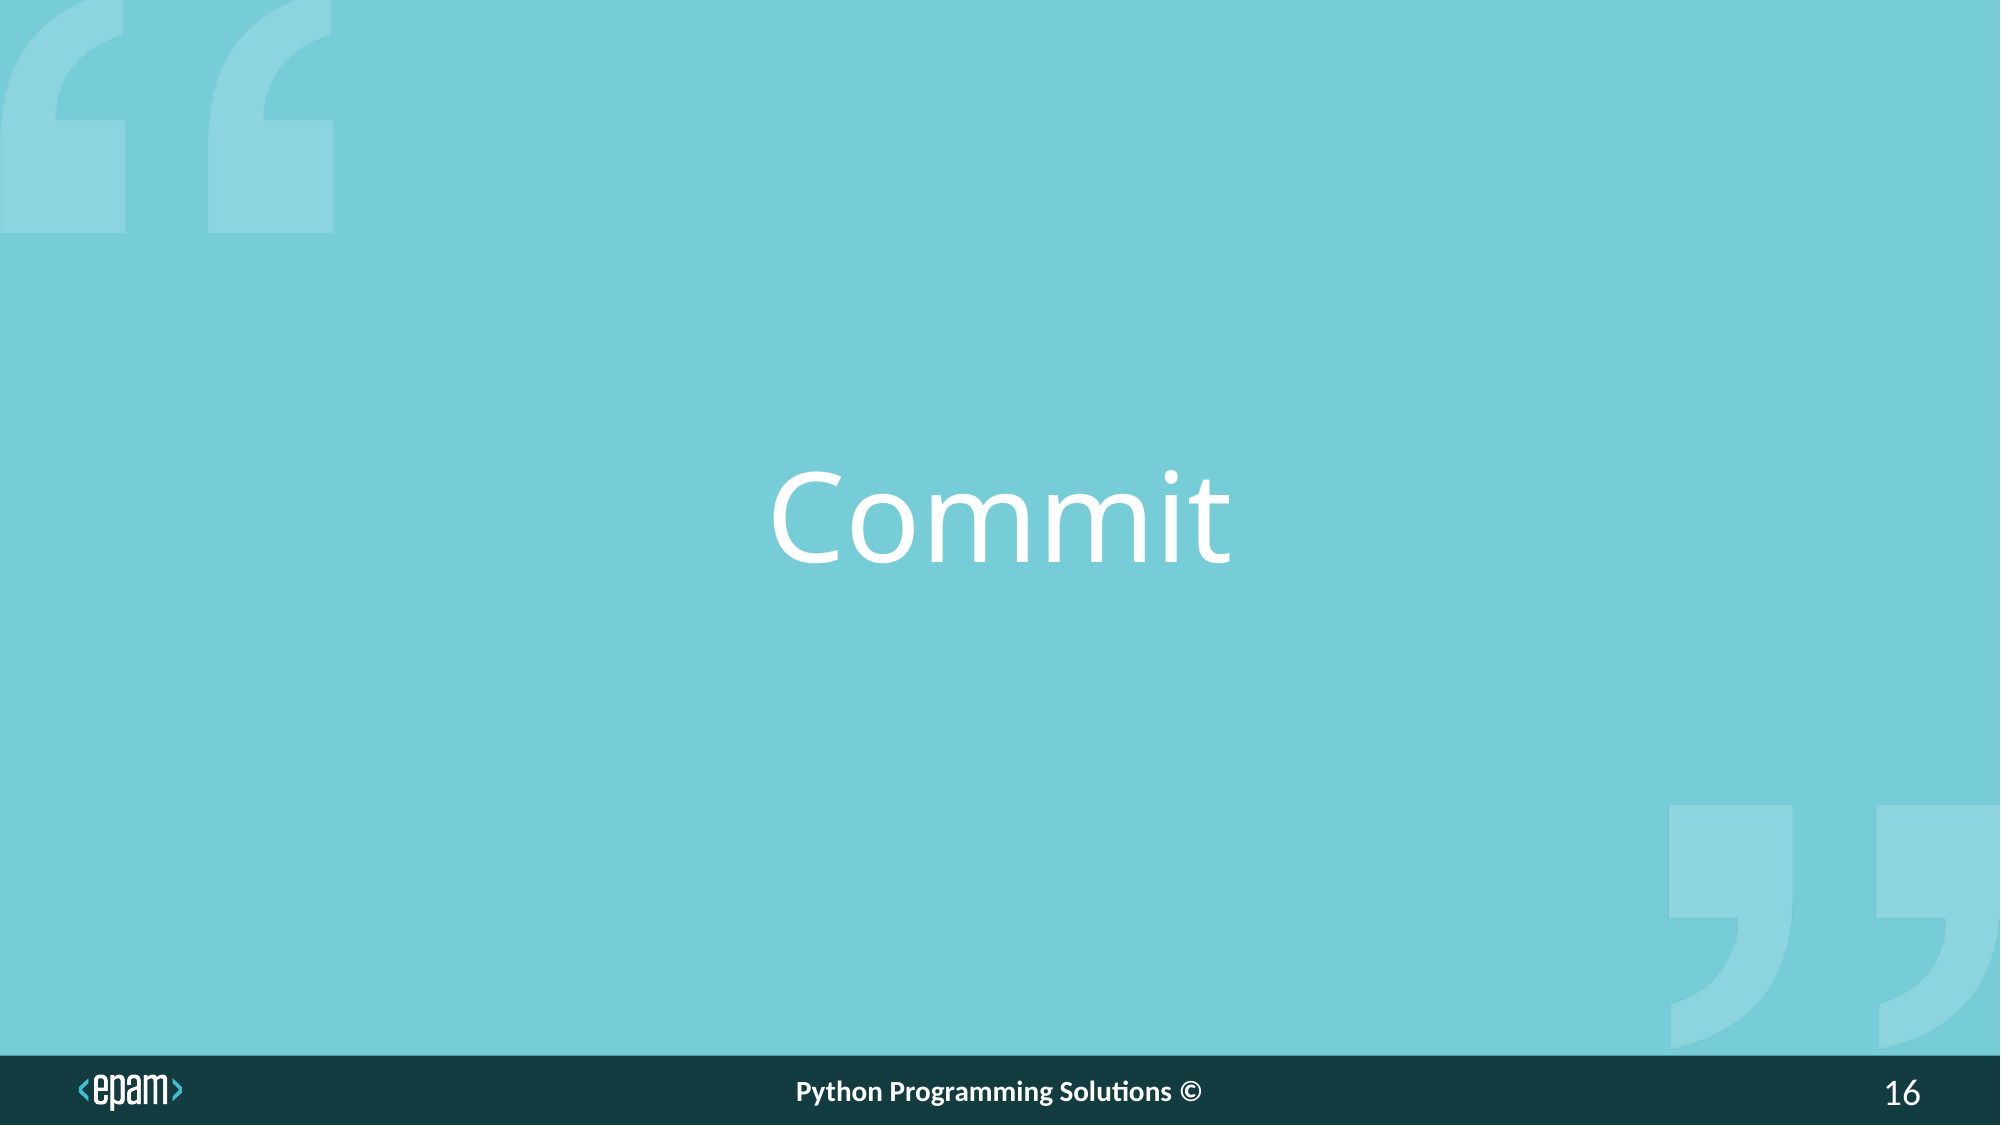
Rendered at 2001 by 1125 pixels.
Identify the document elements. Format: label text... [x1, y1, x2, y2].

text_box 16 [1821, 1056, 1922, 1125]
text_box Commit [389, 498, 1610, 626]
text_box Python Programming Solutions © [525, 1055, 1475, 1124]
